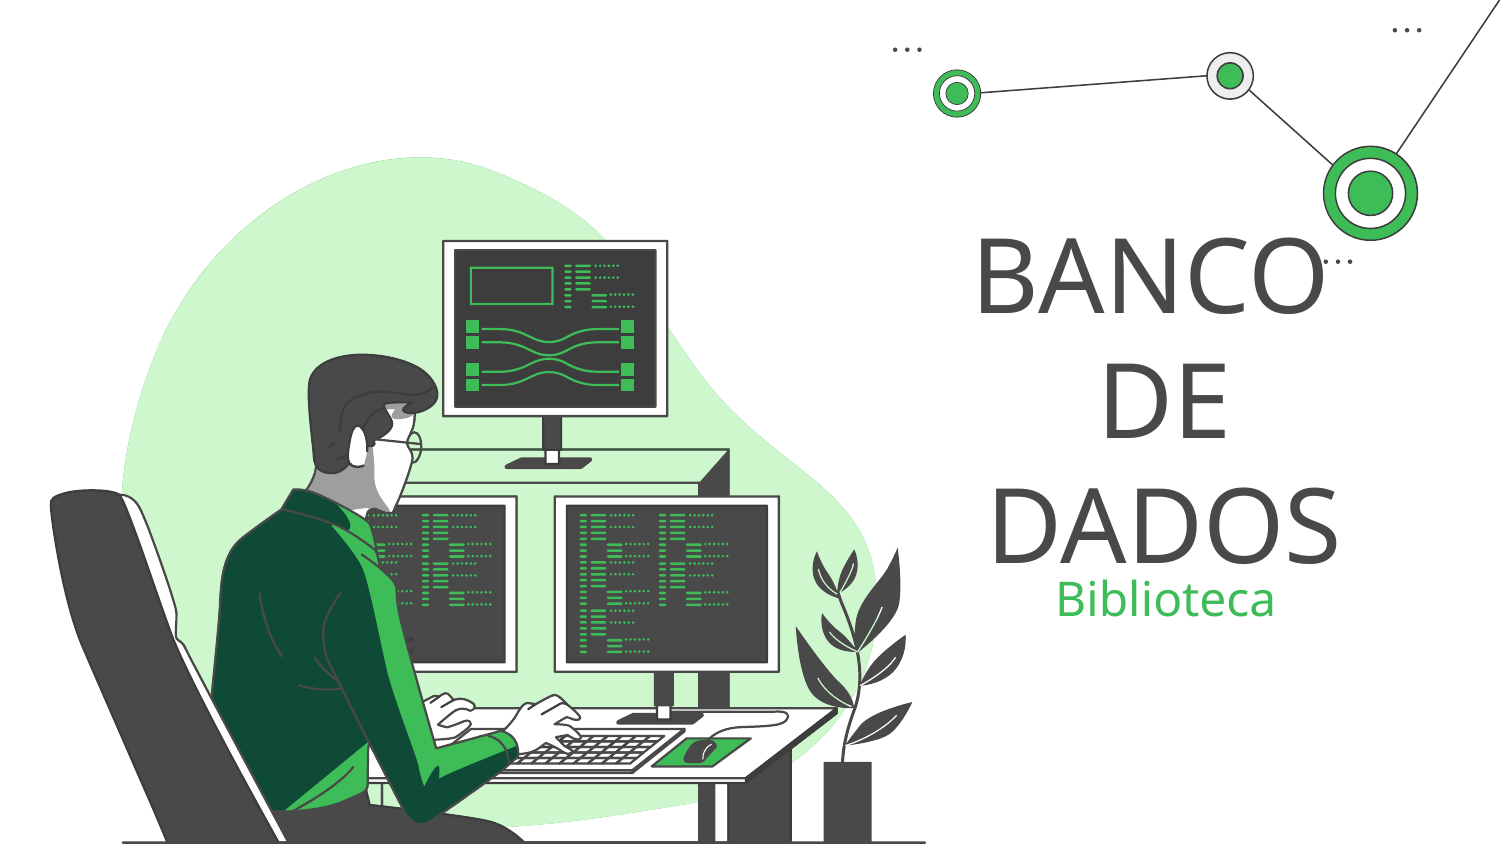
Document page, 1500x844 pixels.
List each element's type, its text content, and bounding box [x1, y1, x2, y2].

title BANCO DE DADOS [932, 305, 1432, 600]
subtitle Biblioteca [932, 553, 1292, 701]
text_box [49, 157, 927, 844]
